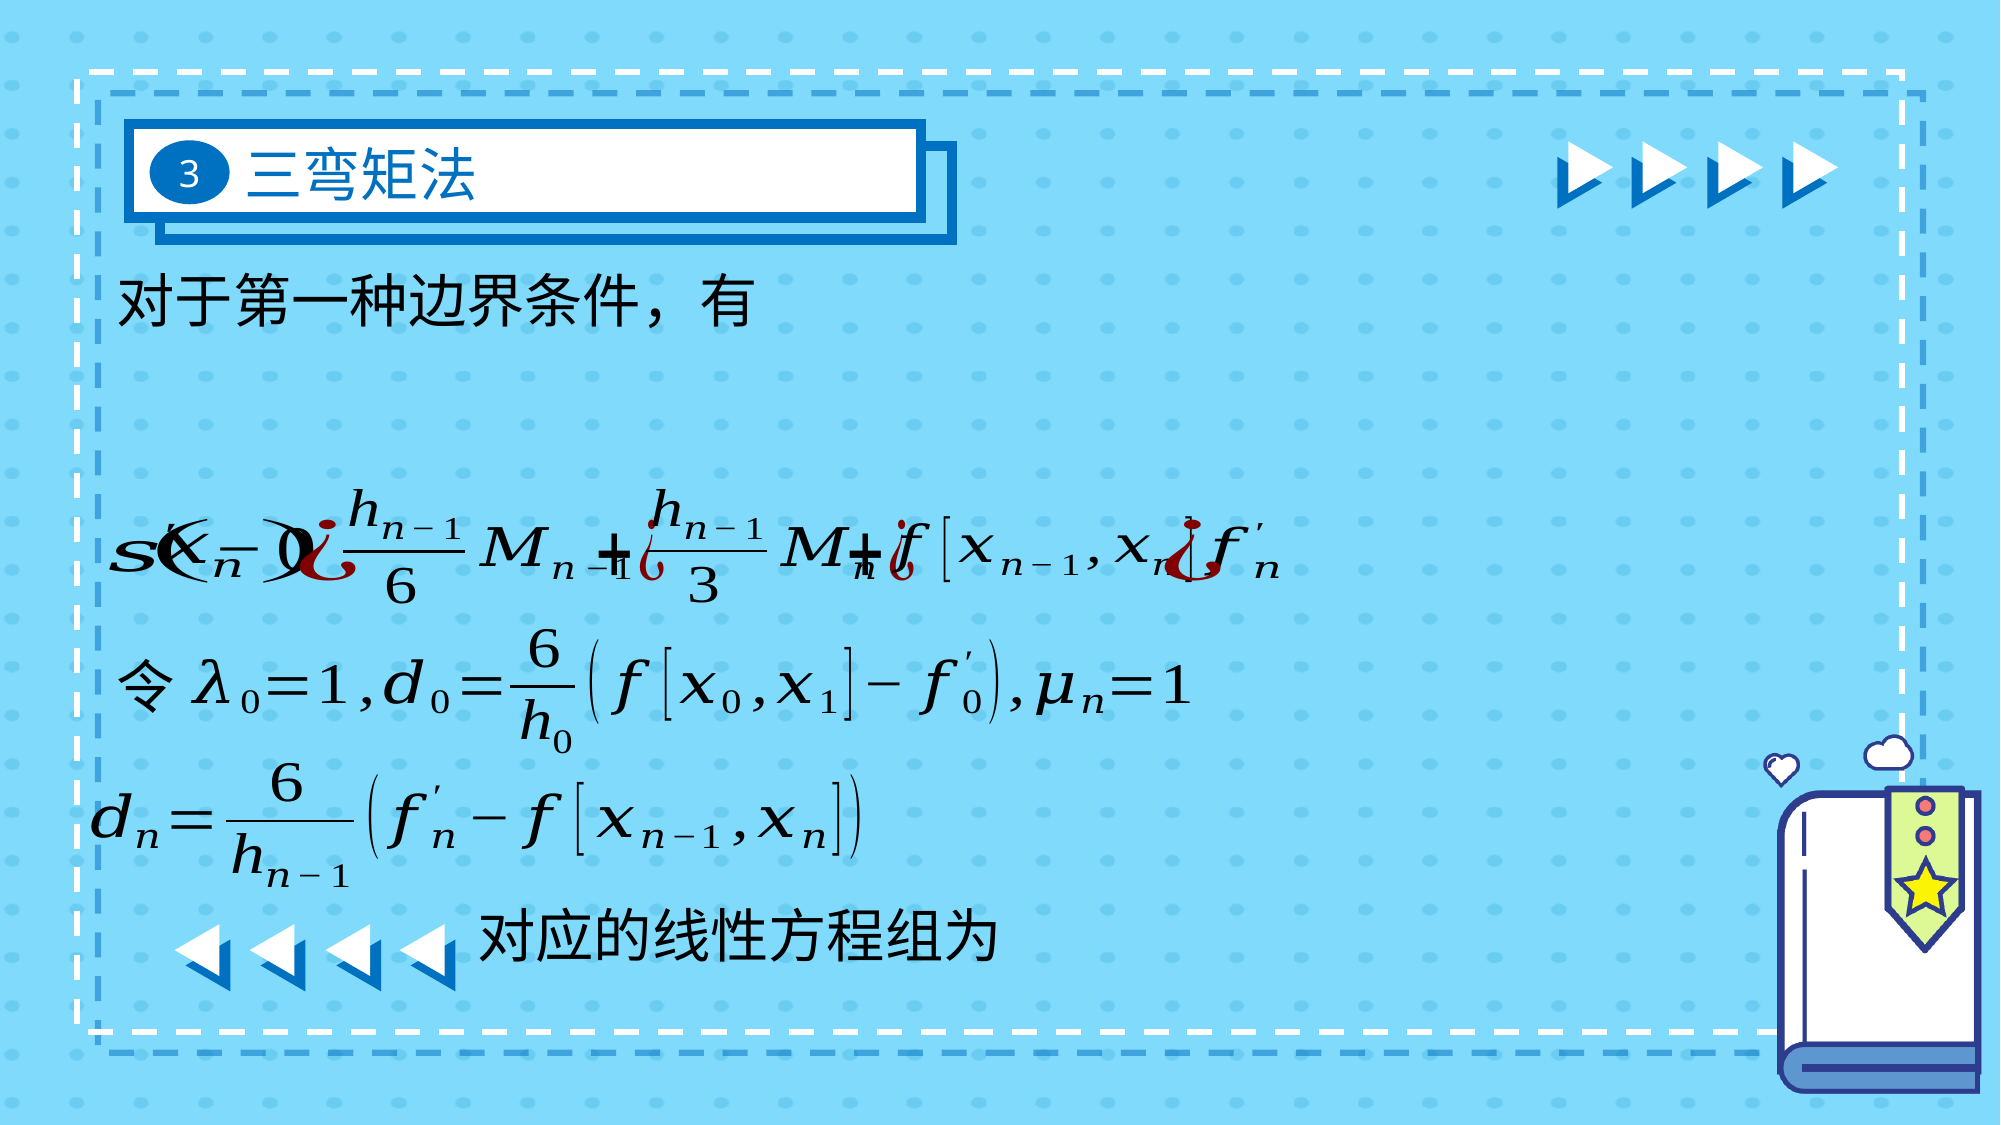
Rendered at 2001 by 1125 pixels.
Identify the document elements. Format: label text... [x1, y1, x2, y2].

picture [3, 1, 2001, 1125]
text_box 对应的线性方程组为 [462, 891, 1529, 977]
text_box 3 [148, 139, 231, 206]
text_box 三弯矩法 [229, 130, 909, 216]
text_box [102, 479, 1283, 615]
text_box 令 [102, 642, 284, 728]
